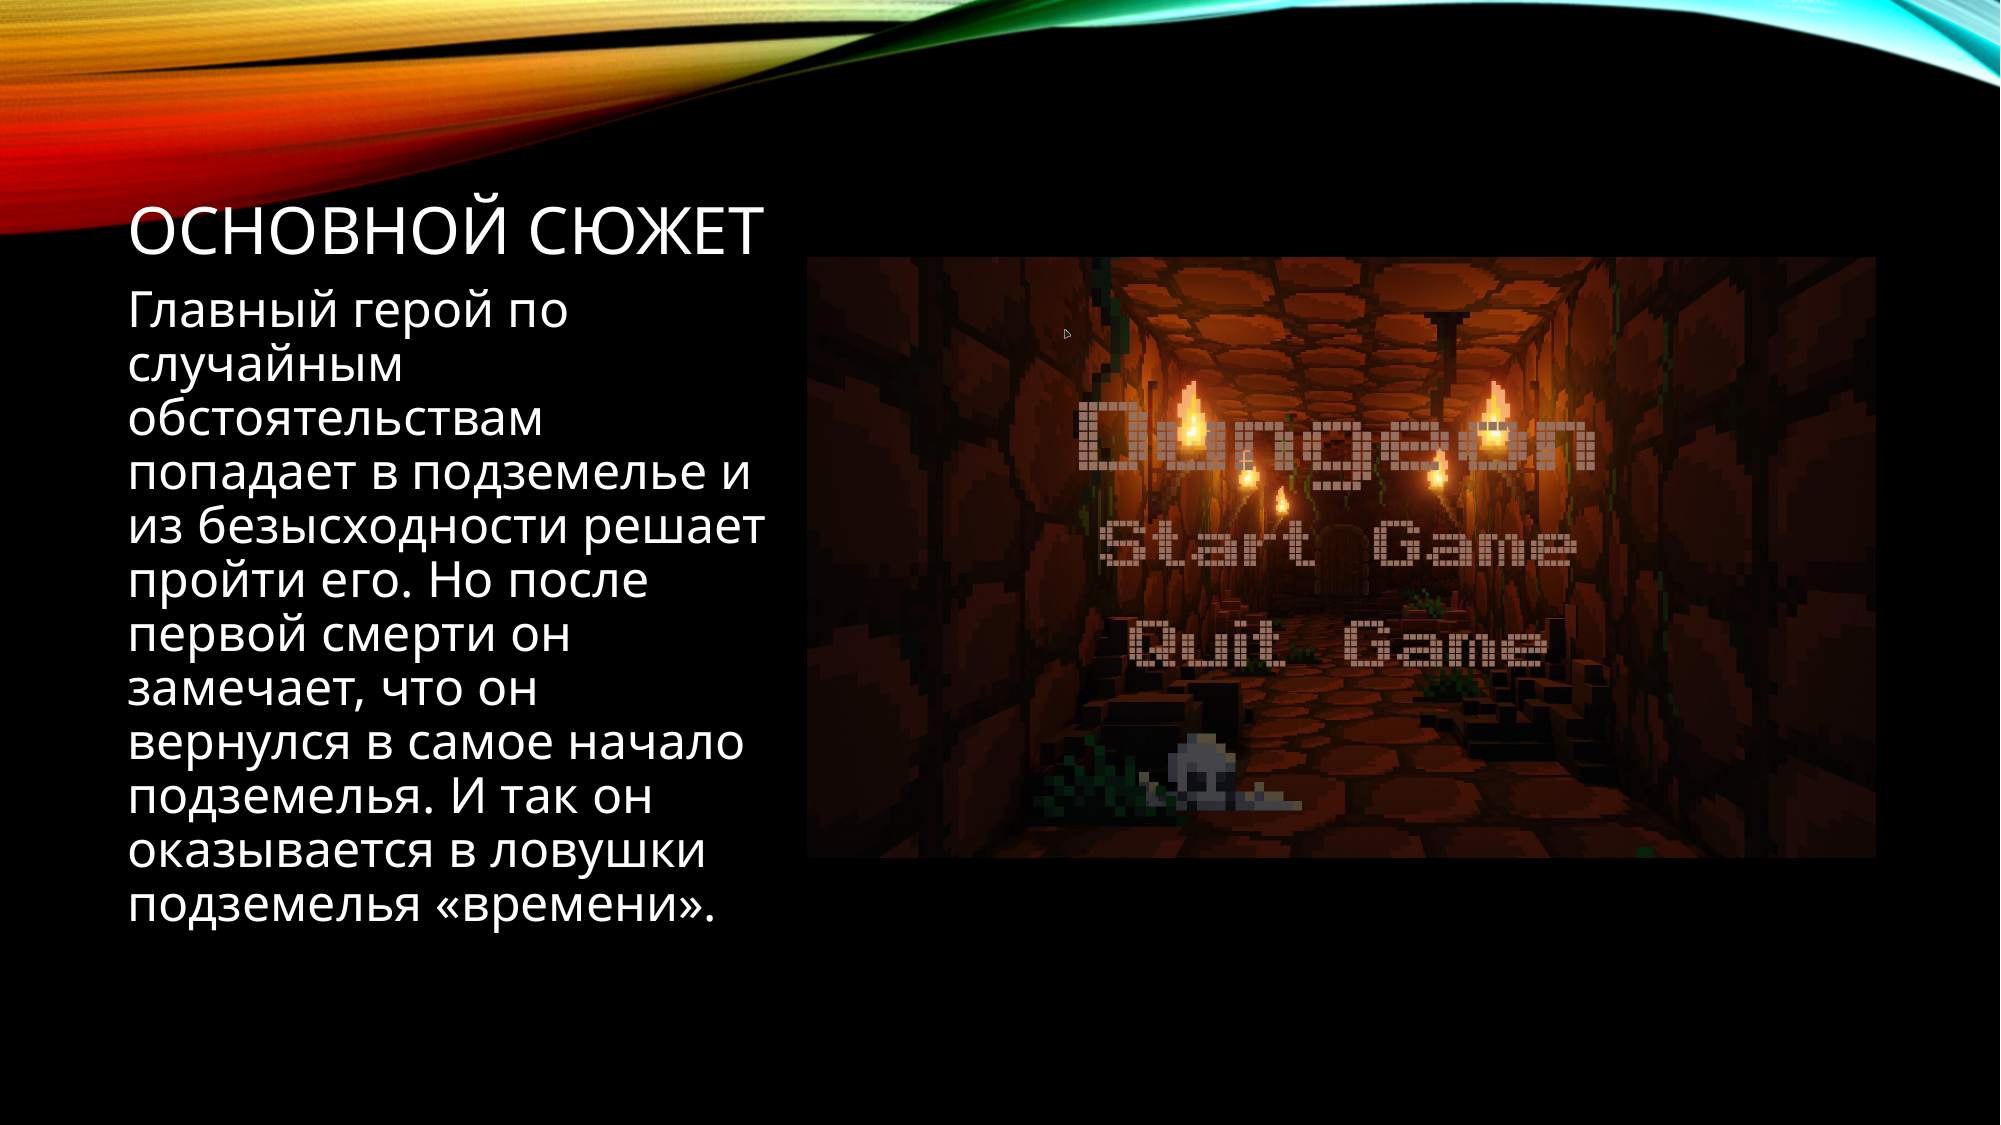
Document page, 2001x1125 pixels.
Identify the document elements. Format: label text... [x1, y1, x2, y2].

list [806, 256, 1876, 858]
picture [0, 0, 2000, 237]
title Основной Сюжет [112, 122, 788, 276]
list Главный герой по случайным обстоятельствам попадает в подземелье и из безысходности решает пройти его. Но после первой смерти он замечает, что он вернулся в самое начало подземелья. И так он оказывается в ловушки подземелья «времени». [112, 276, 788, 1021]
